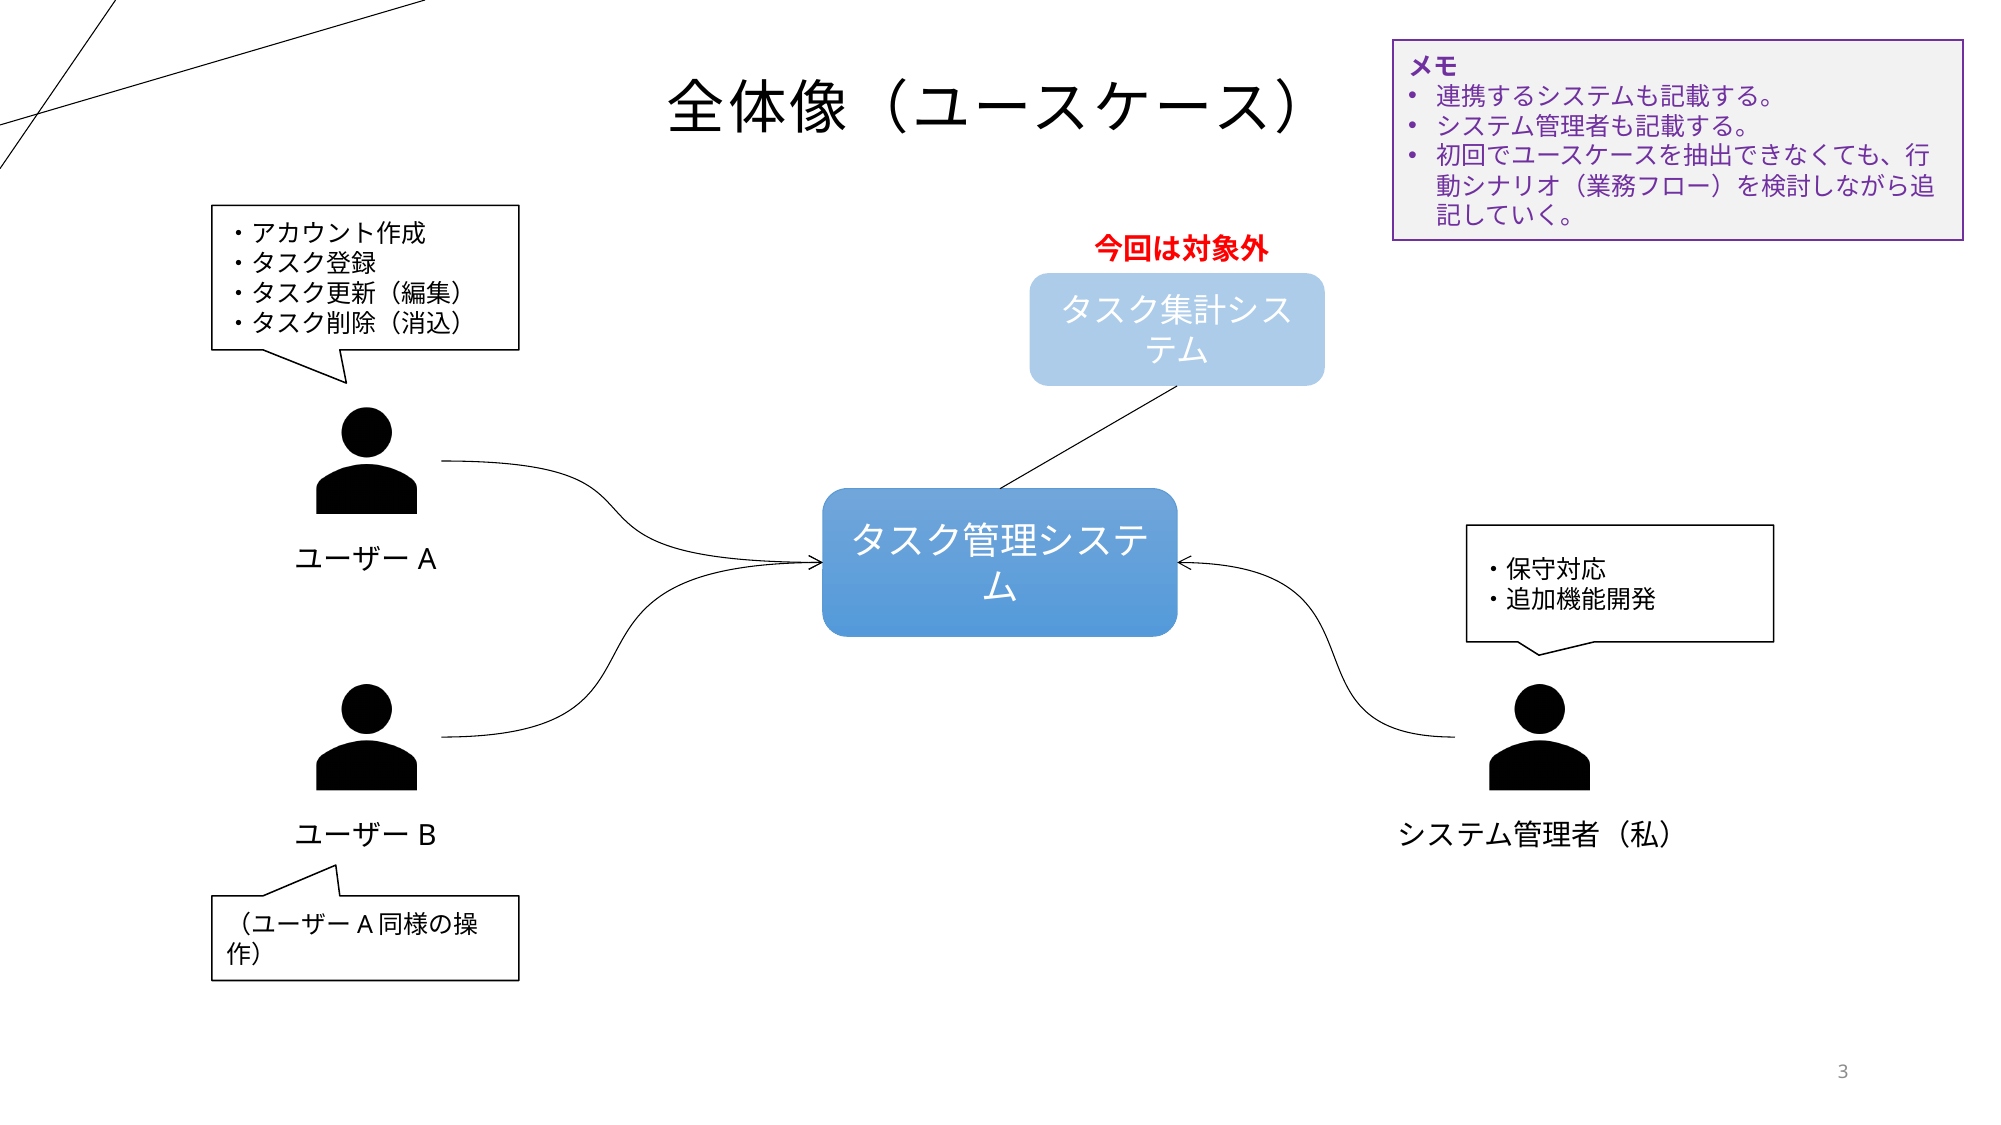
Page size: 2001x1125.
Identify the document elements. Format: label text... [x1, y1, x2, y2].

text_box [1177, 562, 1456, 737]
text_box ・保守対応 ・追加機能開発 [1466, 525, 1774, 656]
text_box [441, 562, 823, 737]
picture [291, 661, 442, 812]
text_box ユーザーB [279, 808, 452, 859]
text_box （ユーザーA同様の操作） [211, 865, 519, 981]
text_box タスク集計システム [1029, 273, 1325, 386]
text_box ユーザーA [279, 532, 441, 583]
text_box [999, 385, 1178, 489]
picture [291, 385, 442, 536]
slide_number 3 [1701, 1042, 1864, 1103]
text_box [441, 460, 823, 562]
picture [1464, 661, 1615, 812]
title 全体像（ユースケース） [137, 57, 1392, 149]
text_box システム管理者（私） [1382, 808, 1704, 859]
text_box タスク管理システム [823, 488, 1178, 637]
text_box メモ 連携するシステムも記載する。 システム管理者も記載する。 初回でユースケースを抽出できなくても、行動シナリオ（業務フロー）を検討しながら追記していく。 [1392, 39, 1964, 241]
text_box ・アカウント作成 ・タスク登録 ・タスク更新（編集） ・タスク削除（消込） [211, 205, 519, 384]
text_box 今回は対象外 [1079, 222, 1285, 273]
